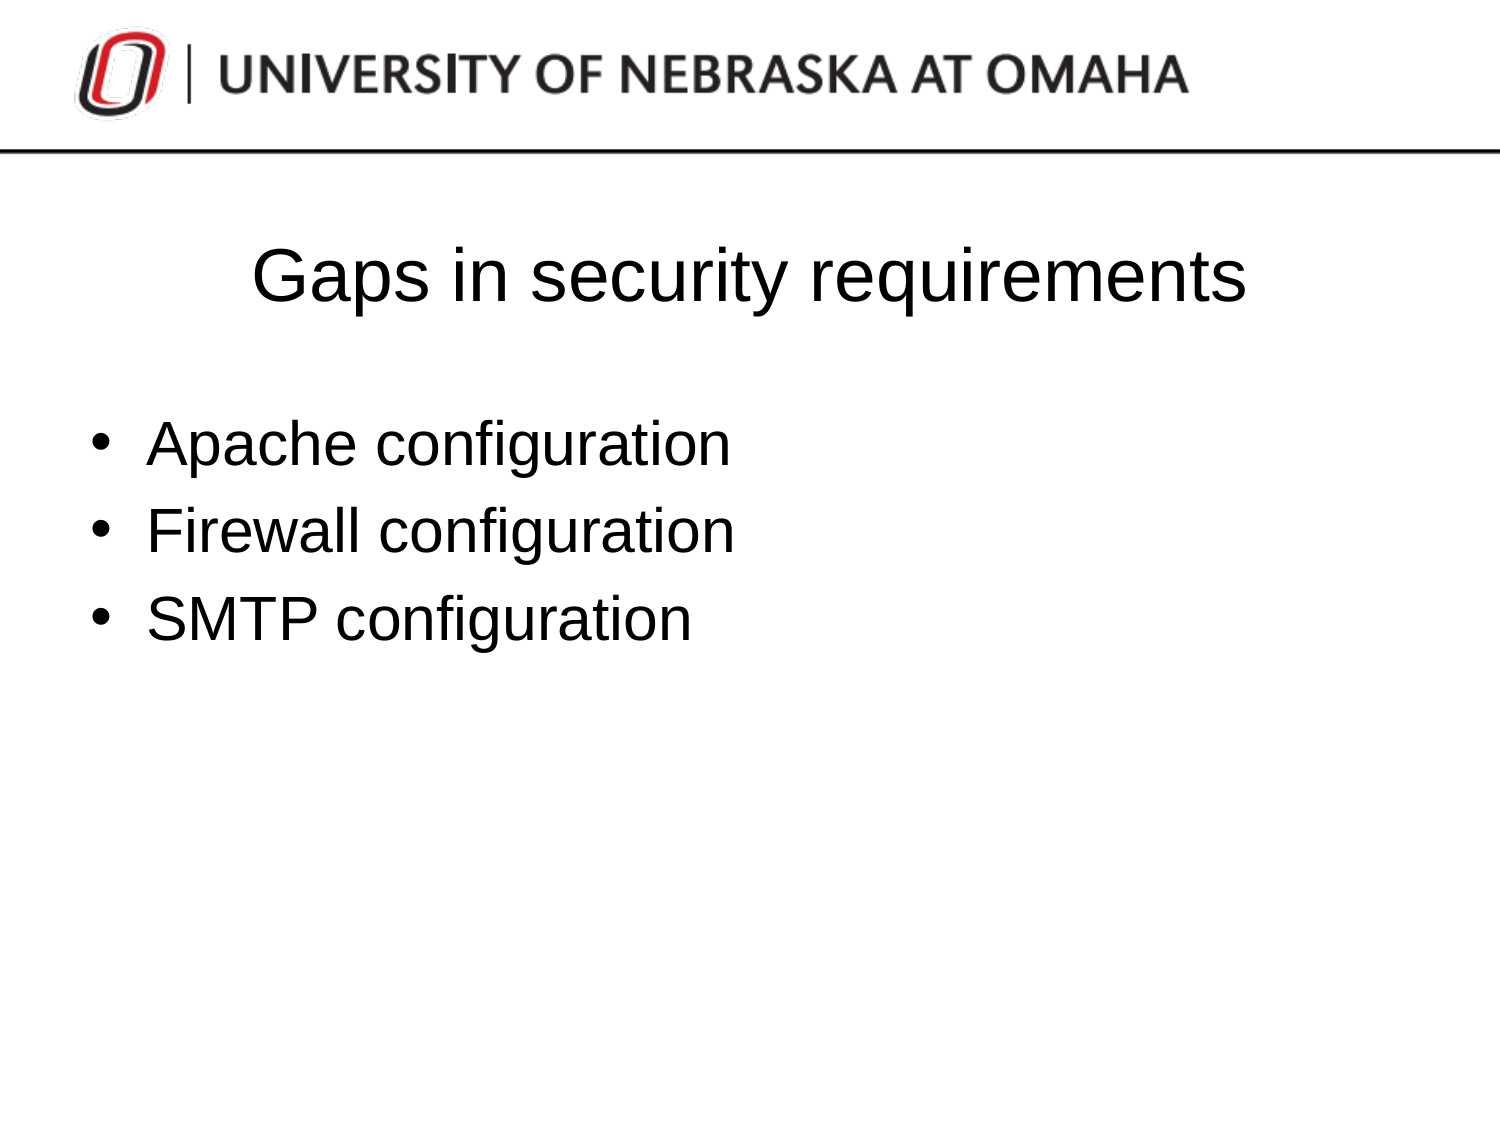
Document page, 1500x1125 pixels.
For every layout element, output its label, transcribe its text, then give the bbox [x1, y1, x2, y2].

list Apache configuration Firewall configuration SMTP configuration [75, 395, 1425, 1125]
title Gaps in security requirements [75, 178, 1425, 366]
